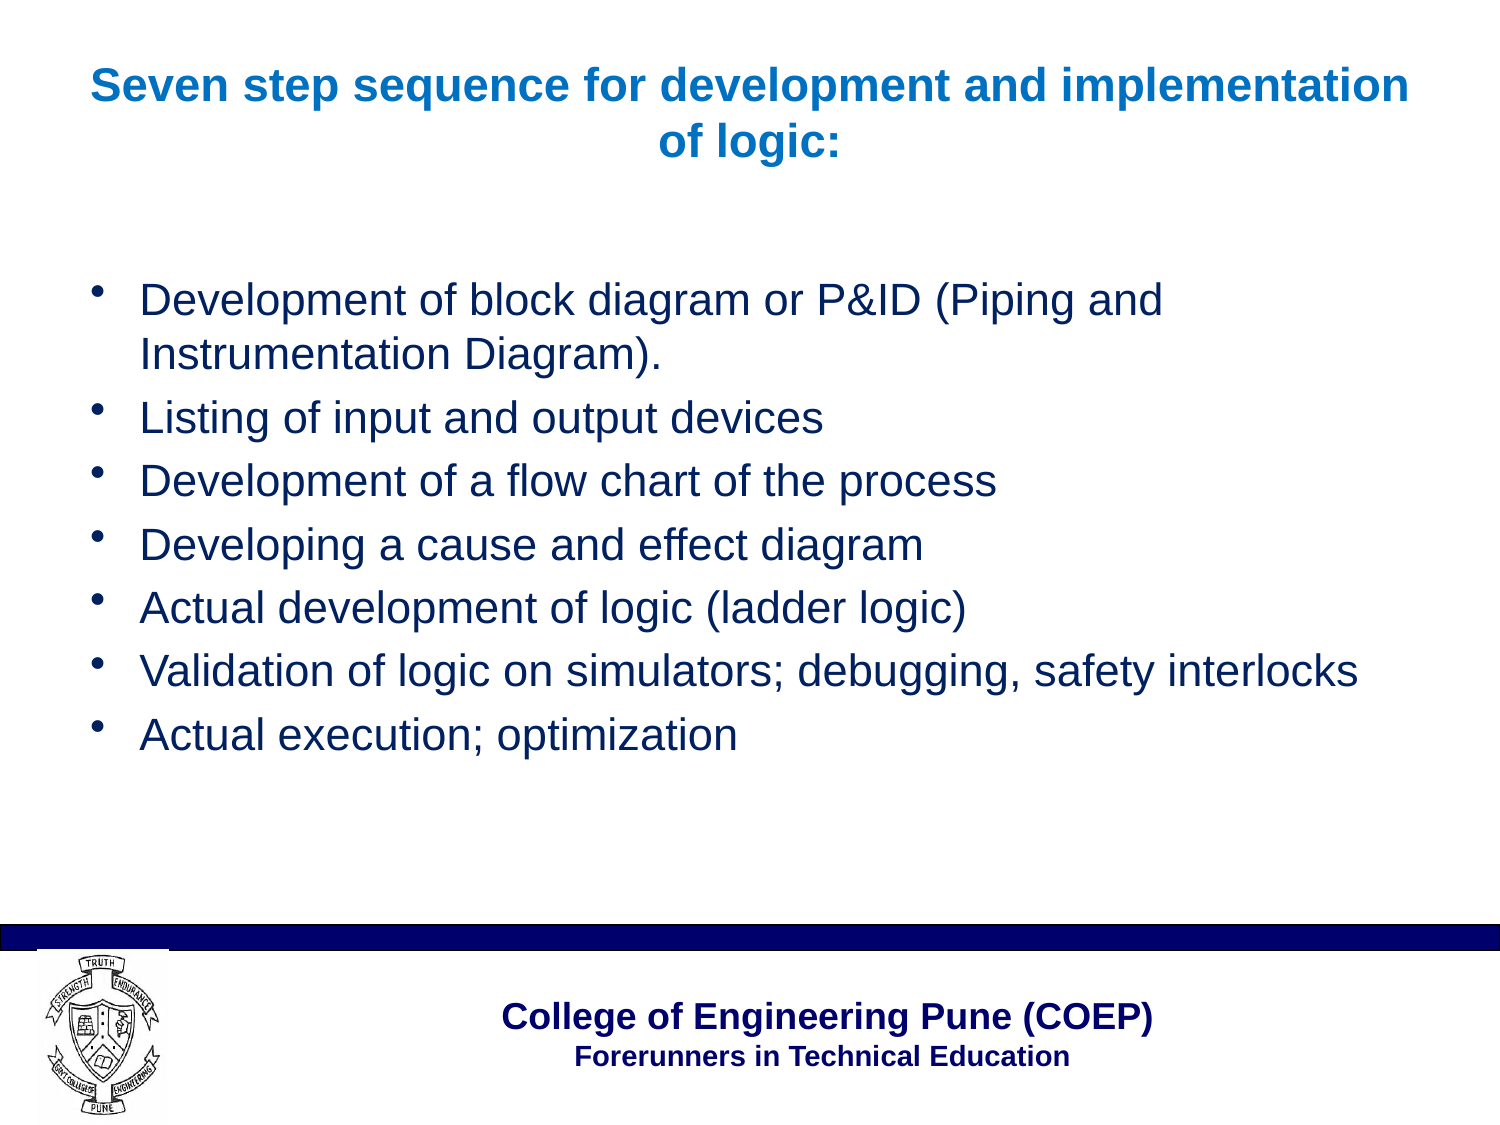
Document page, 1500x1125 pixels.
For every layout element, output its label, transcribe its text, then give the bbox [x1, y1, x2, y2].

list Development of block diagram or P&ID (Piping and Instrumentation Diagram). Listing of input and output devices Development of a flow chart of the process Developing a cause and effect diagram Actual development of logic (ladder logic) Validation of logic on simulators; debugging, safety interlocks Actual execution; optimization [74, 262, 1426, 813]
title Seven step sequence for development and implementation of logic: [74, 44, 1426, 233]
